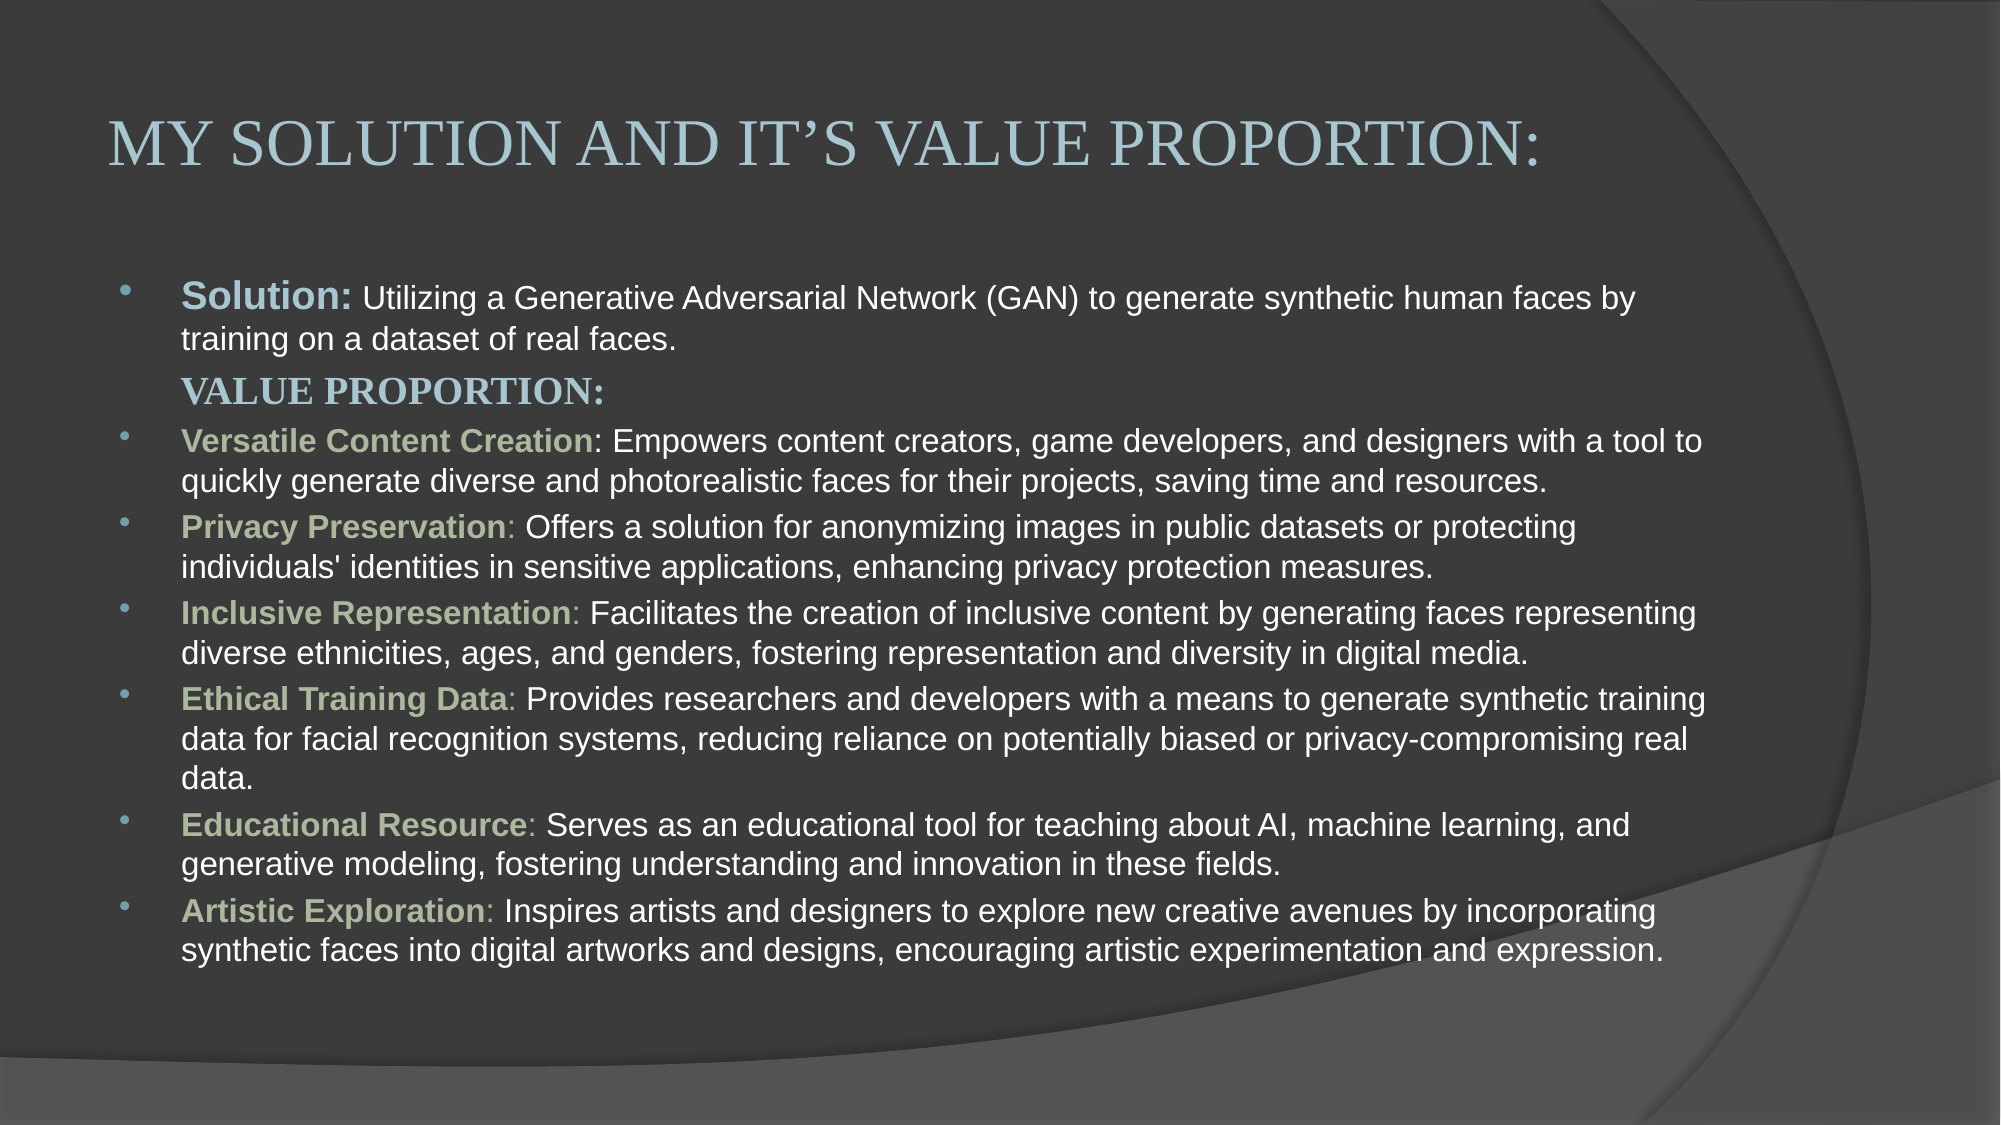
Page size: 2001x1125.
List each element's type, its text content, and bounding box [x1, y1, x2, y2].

list Solution: Utilizing a Generative Adversarial Network (GAN) to generate synthetic human faces by training on a dataset of real faces. VALUE PROPORTION: Versatile Content Creation: Empowers content creators, game developers, and designers with a tool to quickly generate diverse and photorealistic faces for their projects, saving time and resources. Privacy Preservation: Offers a solution for anonymizing images in public datasets or protecting individuals' identities in sensitive applications, enhancing privacy protection measures. Inclusive Representation: Facilitates the creation of inclusive content by generating faces representing diverse ethnicities, ages, and genders, fostering representation and diversity in digital media. Ethical Training Data: Provides researchers and developers with a means to generate synthetic training data for facial recognition systems, reducing reliance on potentially biased or privacy-compromising real data. Educational Resource: Serves as an educational tool for teaching about AI, machine learning, and generative modeling, fostering understanding and innovation in these fields. Artistic Exploration: Inspires artists and designers to explore new creative avenues by incorporating synthetic faces into digital artworks and designs, encouraging artistic experimentation and expression. [99, 262, 1734, 1005]
title MY SOLUTION AND IT’S VALUE PROPORTION: [99, 45, 1734, 233]
